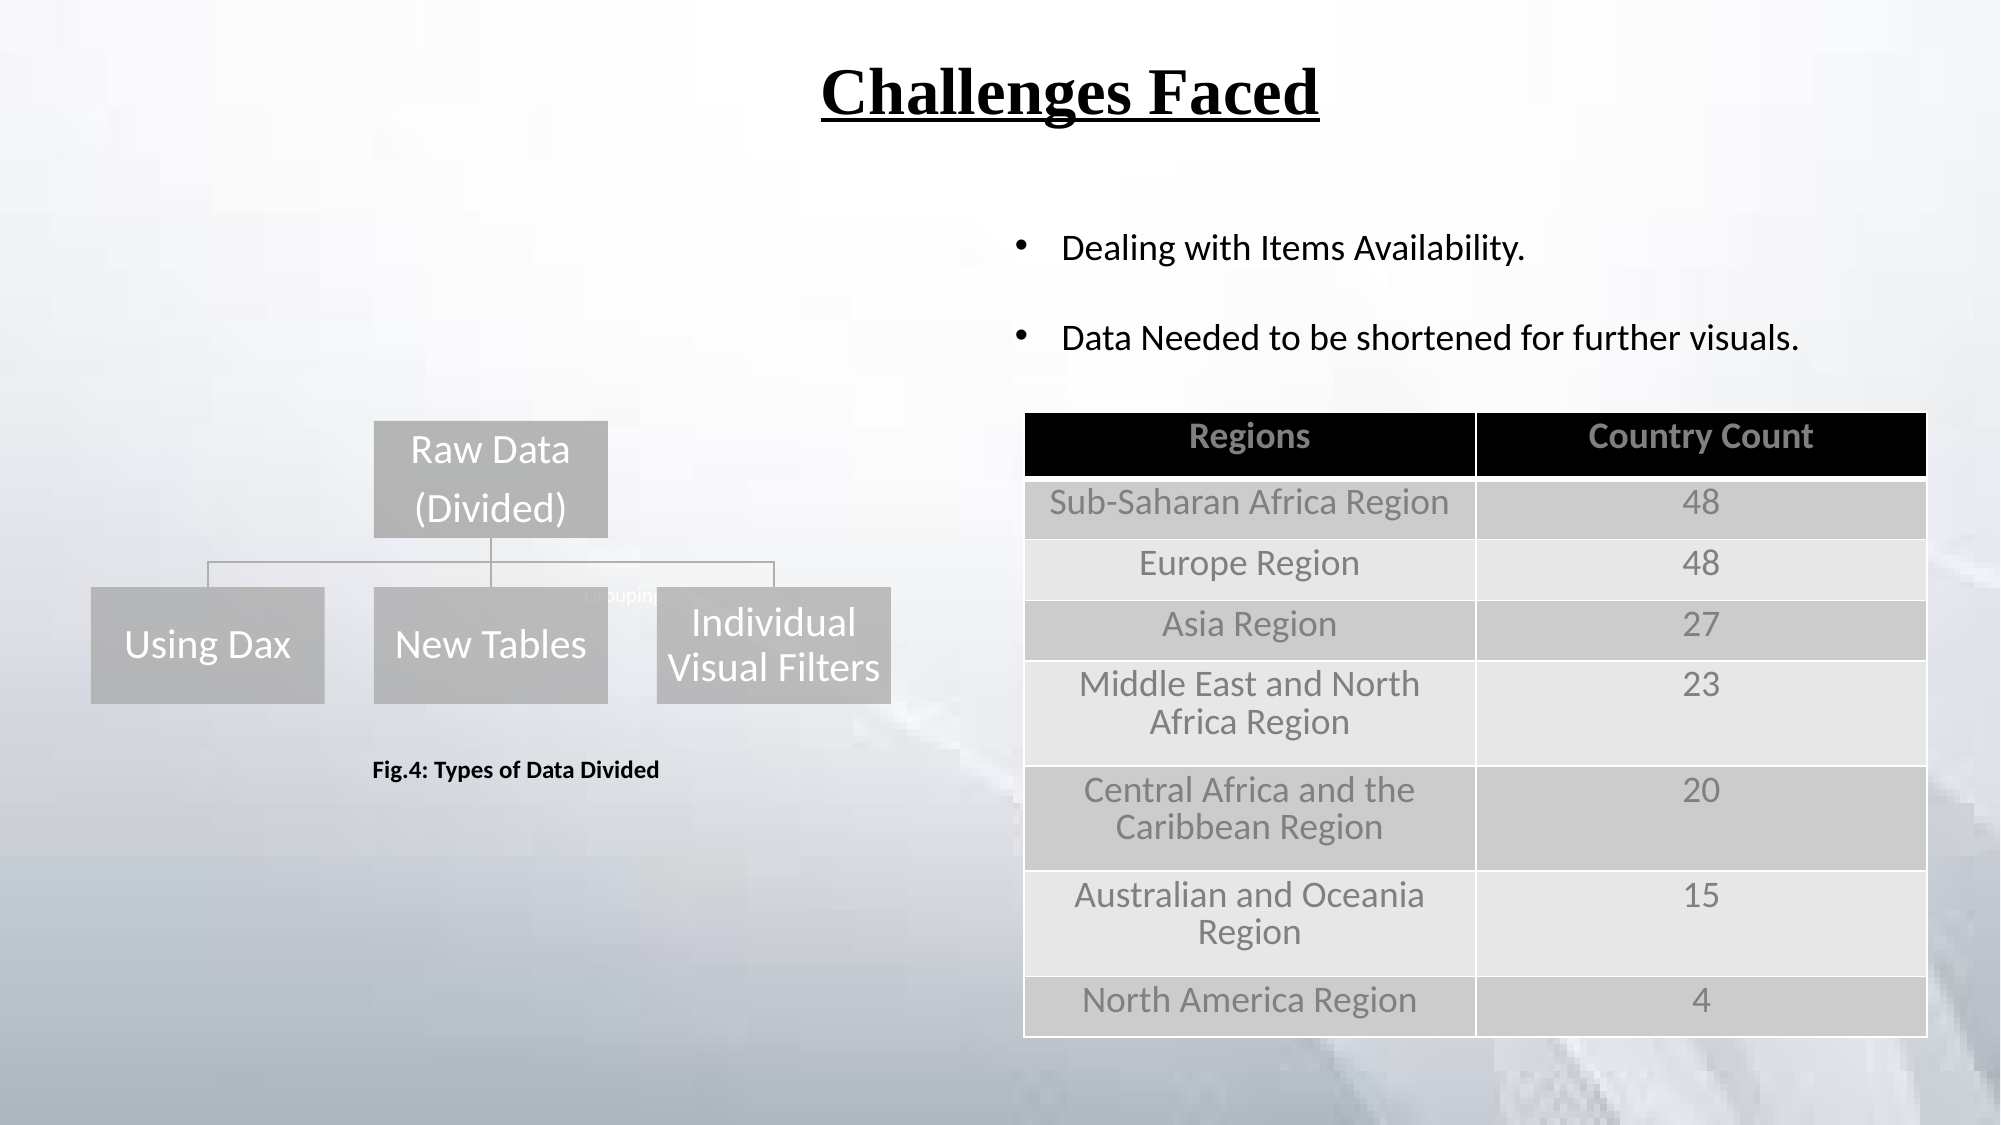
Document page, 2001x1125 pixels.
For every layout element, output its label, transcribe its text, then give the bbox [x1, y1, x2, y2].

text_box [0, 420, 1158, 705]
table_cell Asia Region [1158, 601, 1475, 660]
table_cell Sub-Saharan Africa Region [1158, 482, 1475, 539]
table_cell 48 [1477, 482, 1926, 539]
text_box Fig.4: Types of Data Divided [122, 745, 911, 791]
table_cell Australian and Oceania Region [1025, 872, 1475, 976]
table_cell Europe Region [1158, 540, 1475, 600]
table_cell 27 [1477, 601, 1926, 660]
picture [0, 0, 2001, 1125]
table_cell 4 [1477, 977, 1926, 1036]
table_cell 15 [1477, 872, 1926, 976]
table_header Regions [1025, 413, 1475, 476]
text_box Dealing with Items Availability. Data Needed to be shortened for further visuals. [999, 215, 1903, 420]
table_header Country Count [1477, 413, 1926, 476]
table_cell 23 [1477, 662, 1926, 765]
table_cell 20 [1477, 767, 1926, 870]
table_cell North America Region [1025, 977, 1475, 1036]
text_box Challenges Faced [424, 40, 1717, 136]
table_cell Middle East and North Africa Region [1025, 662, 1475, 765]
table_cell 48 [1477, 540, 1926, 600]
table_cell Central Africa and the Caribbean Region [1025, 767, 1475, 870]
text_box [882, 827, 1963, 1068]
